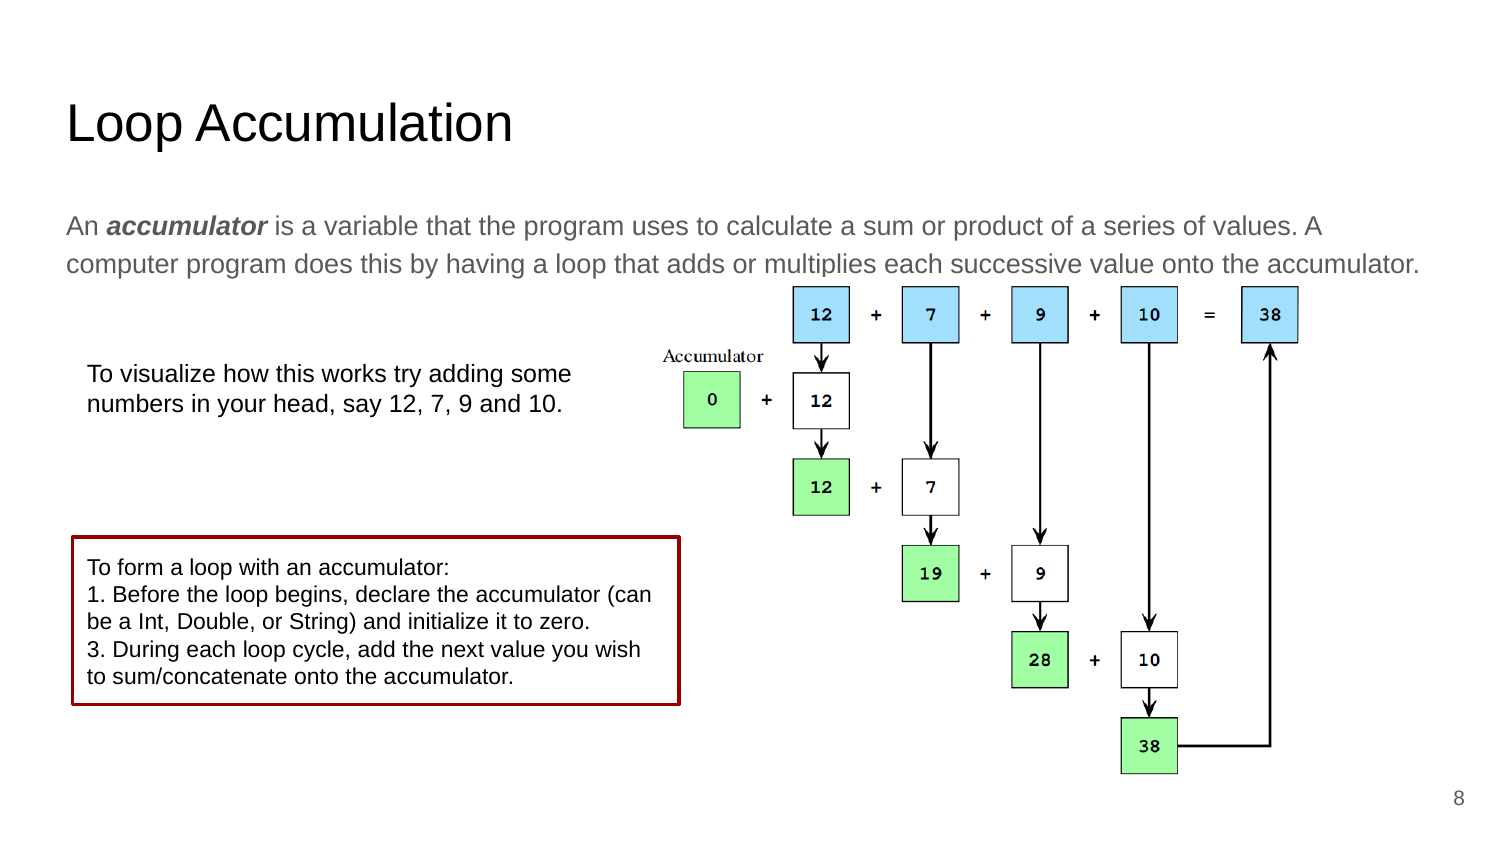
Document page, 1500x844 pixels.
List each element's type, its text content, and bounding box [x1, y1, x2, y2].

text_box To visualize how this works try adding some numbers in your head, say 12, 7, 9 and 10. [72, 342, 647, 432]
slide_number <number> [1389, 764, 1480, 830]
title Loop Accumulation [51, 72, 1449, 167]
text_box To form a loop with an accumulator: 1. Before the loop begins, declare the accumulator (can be a Int, Double, or String) and initialize it to zero. 3. During each loop cycle, add the next value you wish to sum/concatenate onto the accumulator. [72, 537, 657, 705]
list An accumulator is a variable that the program uses to calculate a sum or product of a series of values. A computer program does this by having a loop that adds or multiplies each successive value onto the accumulator. [51, 189, 1449, 750]
picture [657, 277, 1308, 784]
